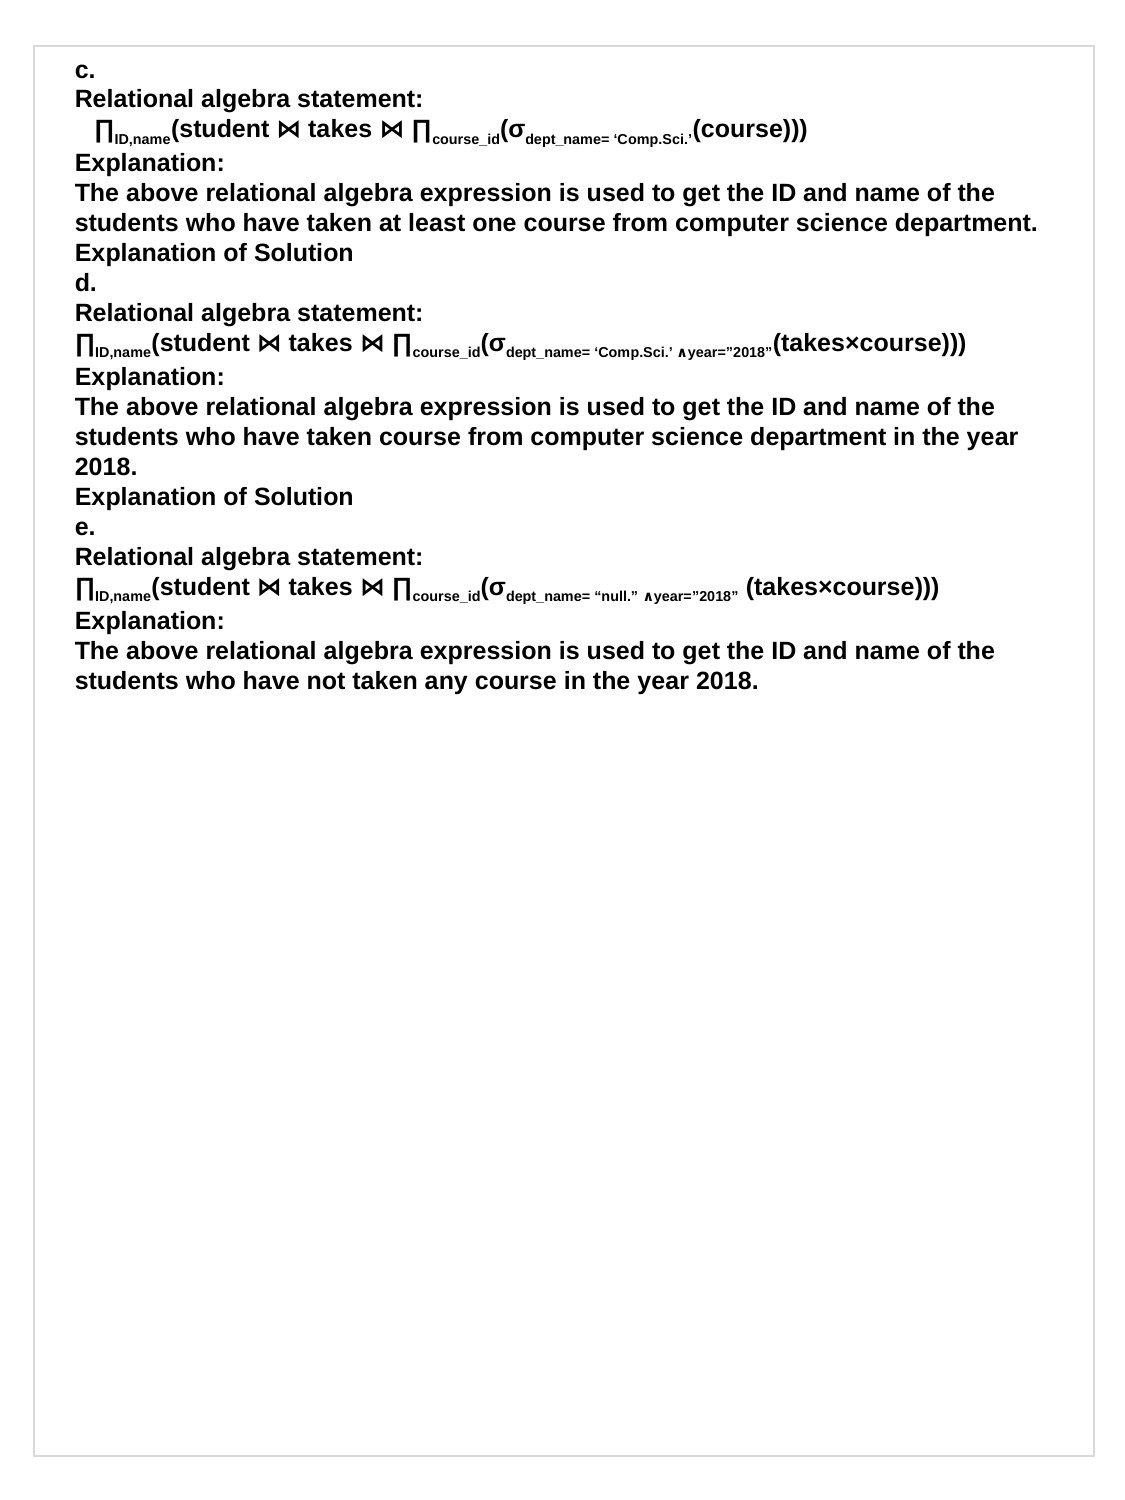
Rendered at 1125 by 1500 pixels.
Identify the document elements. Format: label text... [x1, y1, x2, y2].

text_box c. Relational algebra statement: ∏ID,name(student ⋈ takes ⋈ ∏course_id(σdept_name= ‘Comp.Sci.’(course))) Explanation: The above relational algebra expression is used to get the ID and name of the students who have taken at least one course from computer science department. Explanation of Solution d. Relational algebra statement: ∏ID,name(student ⋈ takes ⋈ ∏course_id(σdept_name= ‘Comp.Sci.’ ∧year=”2018”(takes×course))) Explanation: The above relational algebra expression is used to get the ID and name of the students who have taken course from computer science department in the year 2018. Explanation of Solution e. Relational algebra statement: ∏ID,name(student ⋈ takes ⋈ ∏course_id(σdept_name= “null.” ∧year=”2018” (takes×course))) Explanation: The above relational algebra expression is used to get the ID and name of the students who have not taken any course in the year 2018. [59, 45, 1082, 702]
